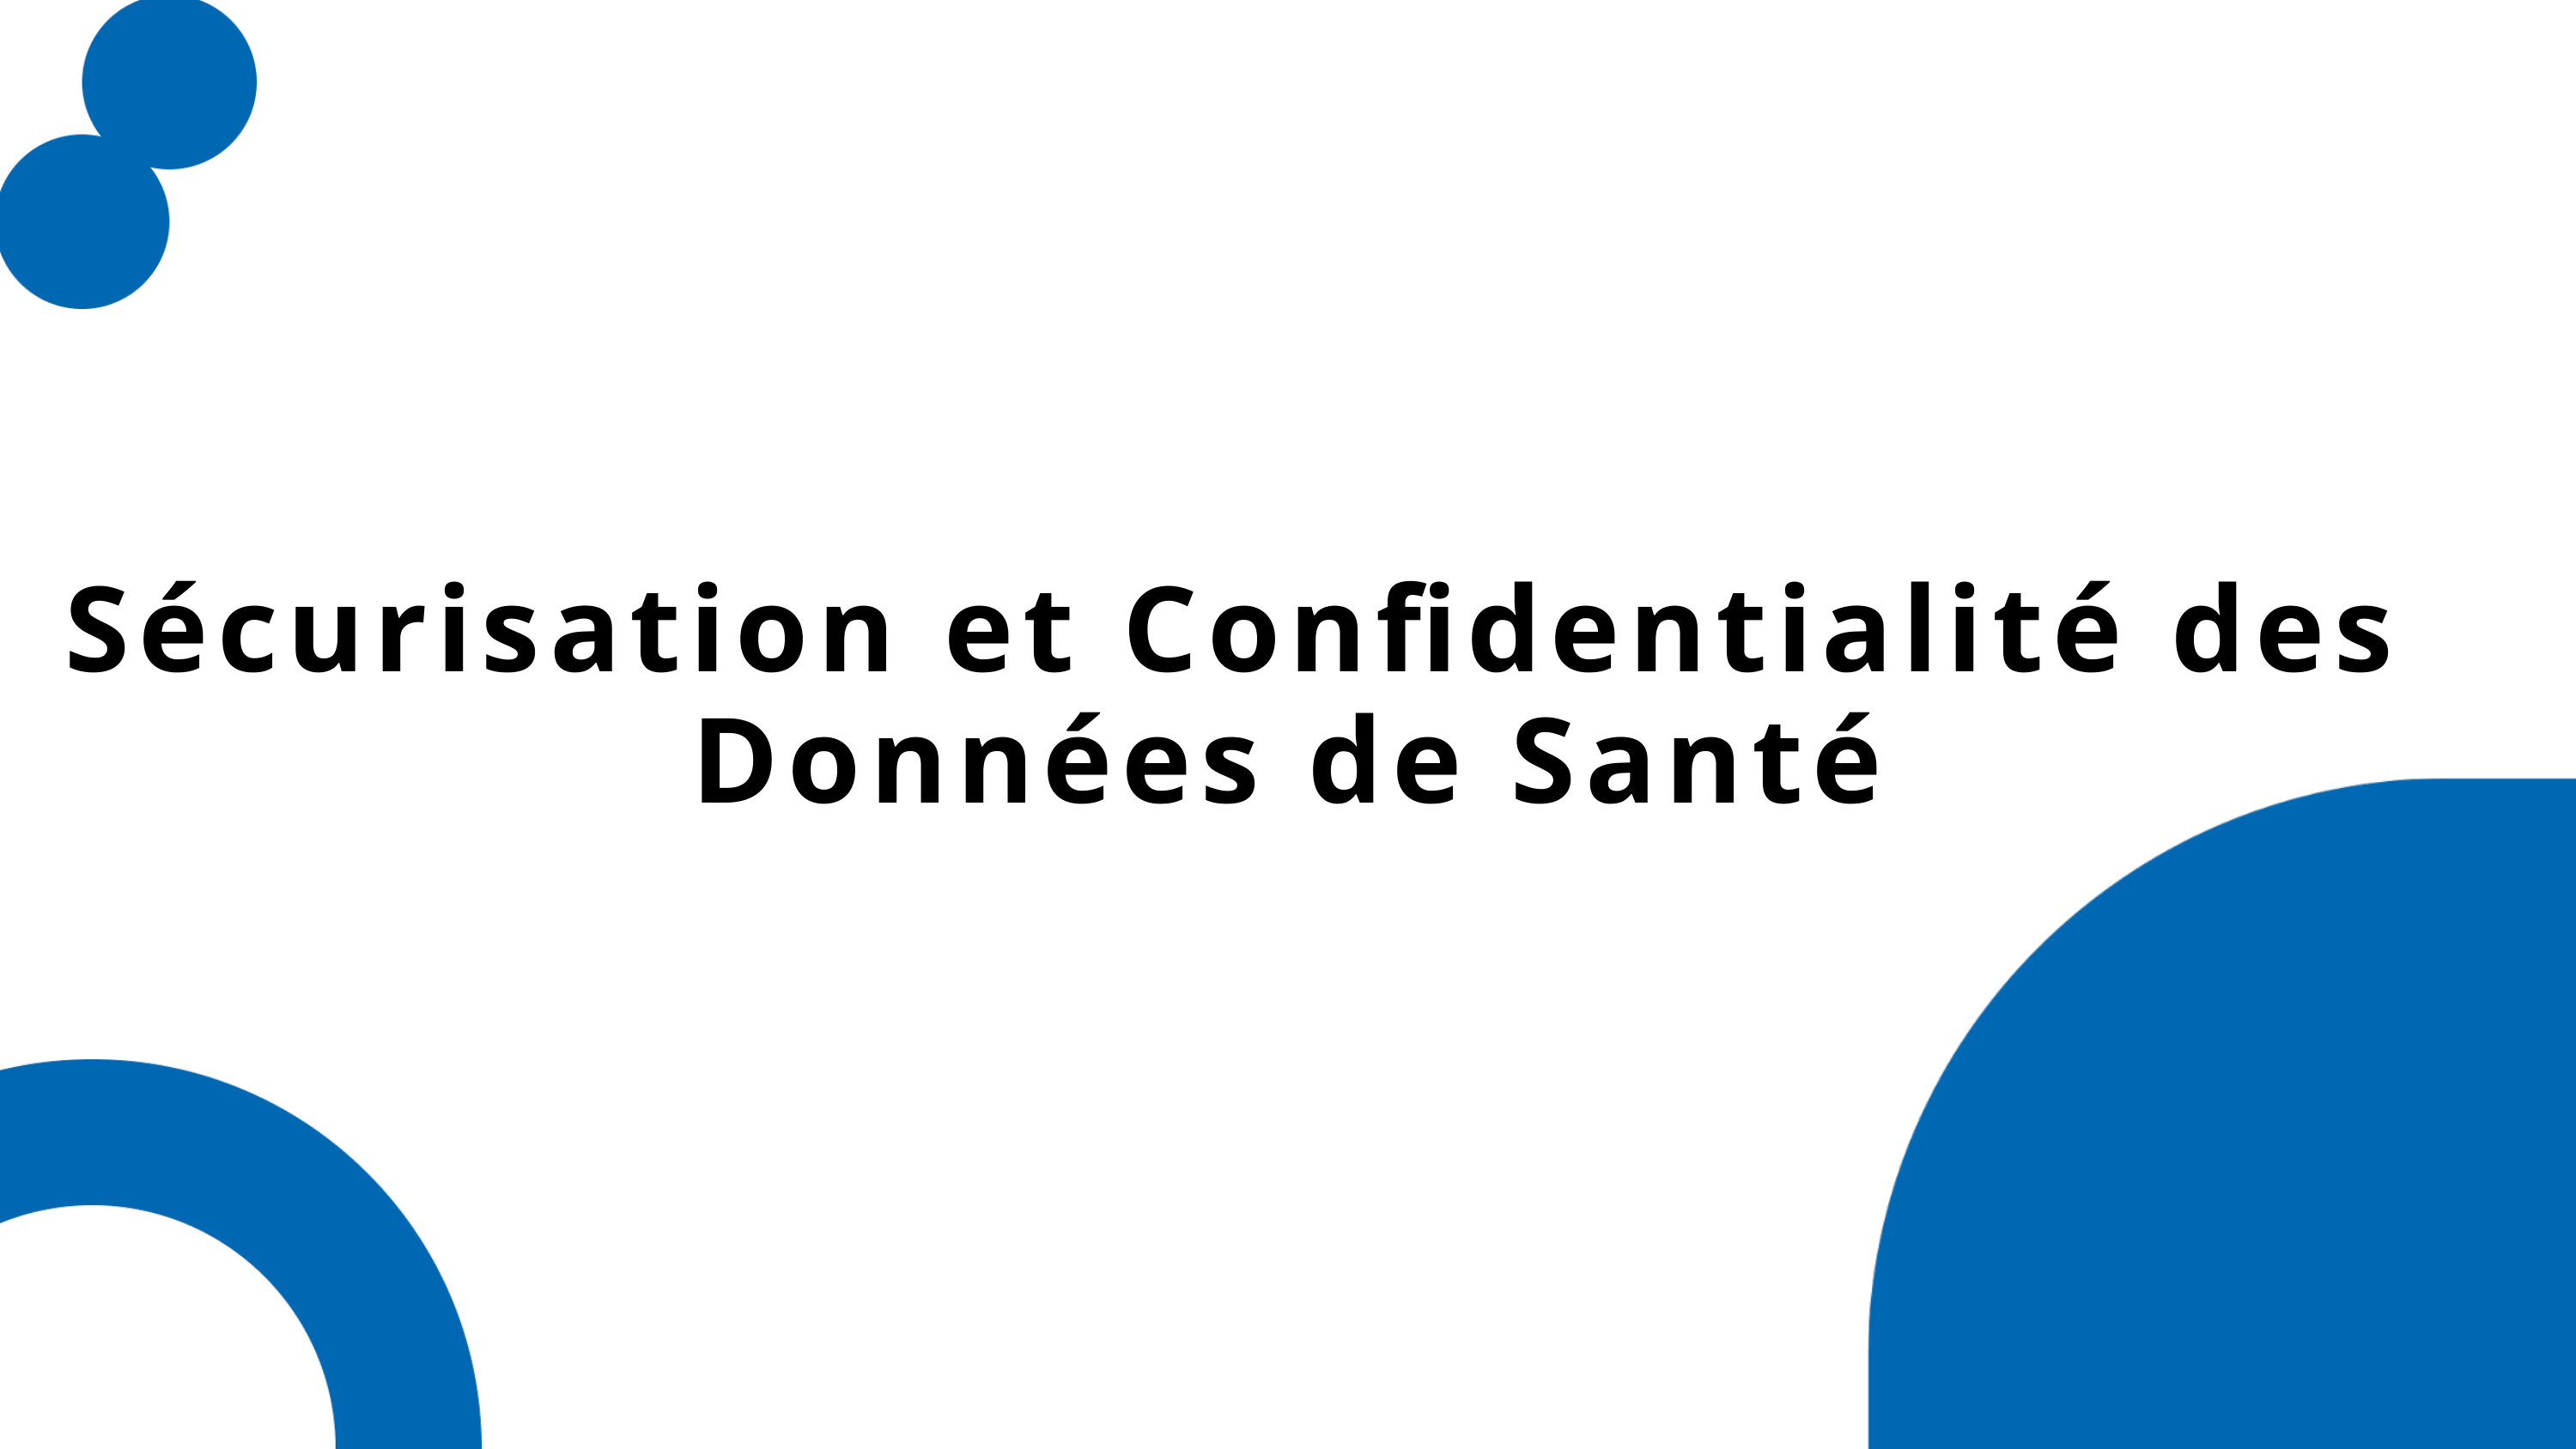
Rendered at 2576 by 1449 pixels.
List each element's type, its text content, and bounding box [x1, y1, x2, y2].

picture [0, 0, 257, 310]
picture [0, 1059, 482, 1449]
text_box Sécurisation et Confidentialité des Données de Santé [0, 563, 2576, 828]
picture [1867, 777, 2576, 1449]
